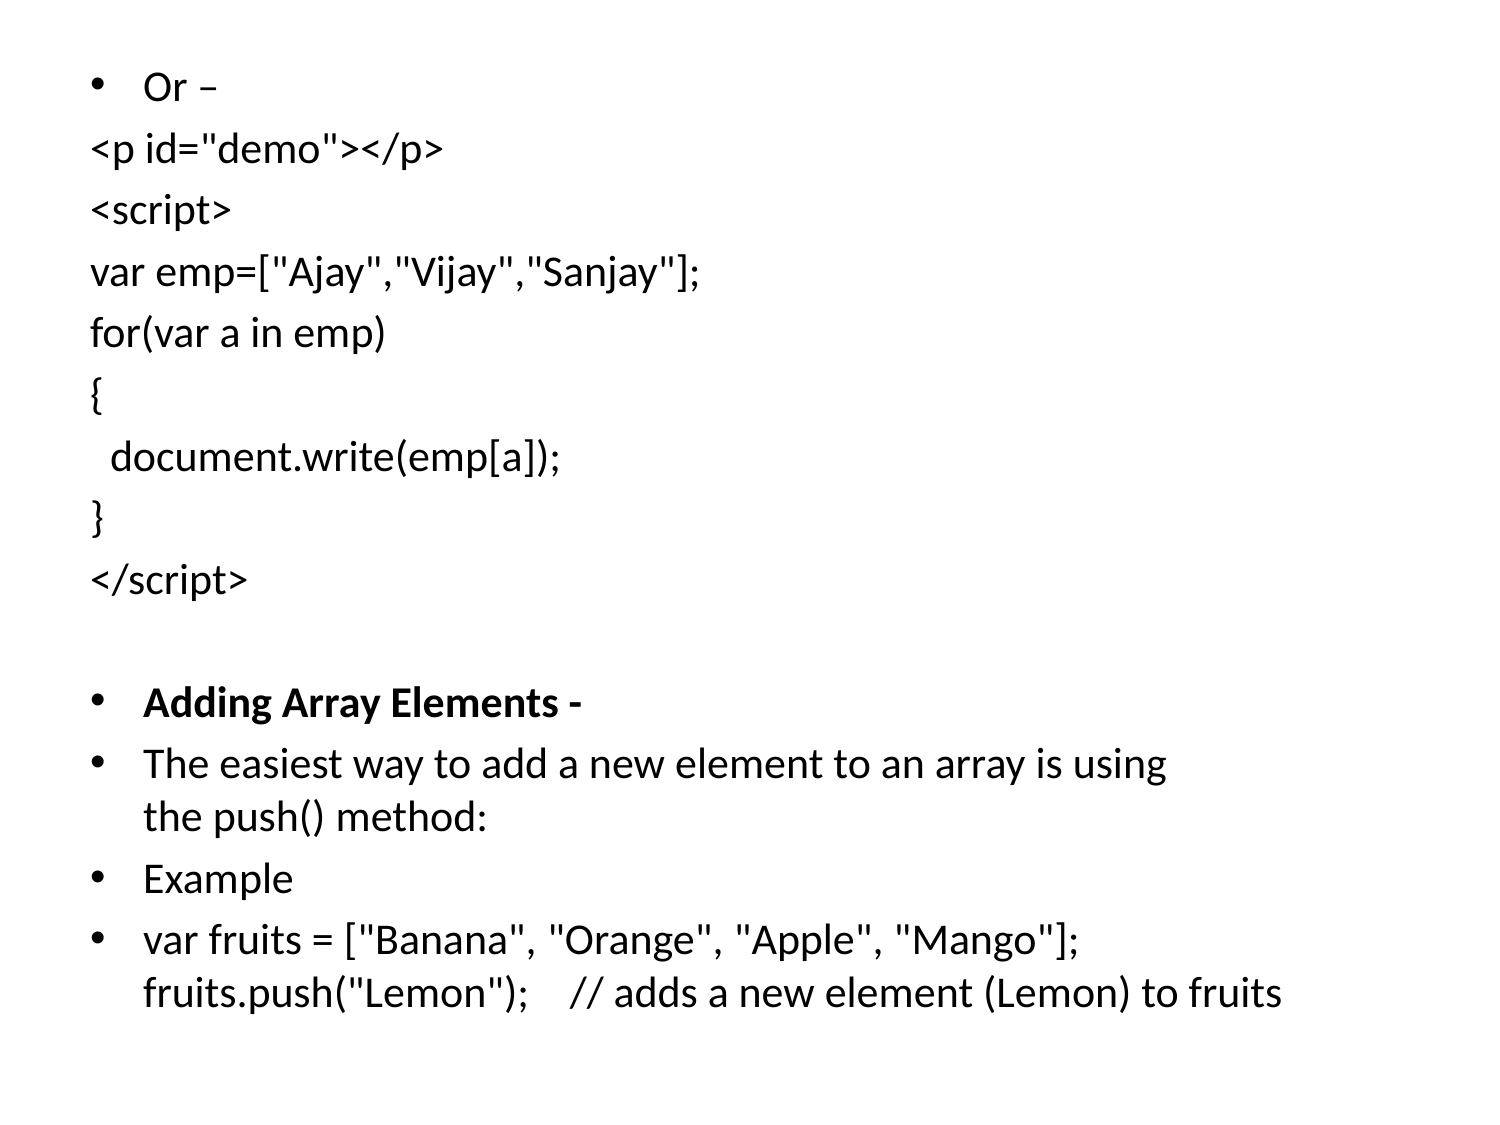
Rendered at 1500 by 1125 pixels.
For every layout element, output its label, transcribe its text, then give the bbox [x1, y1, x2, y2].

list Or – <p id="demo"></p> <script> var emp=["Ajay","Vijay","Sanjay"]; for(var a in emp) { document.write(emp[a]); } </script> Adding Array Elements - The easiest way to add a new element to an array is using the push() method: Example var fruits = ["Banana", "Orange", "Apple", "Mango"]; fruits.push("Lemon"); // adds a new element (Lemon) to fruits [75, 50, 1425, 1038]
